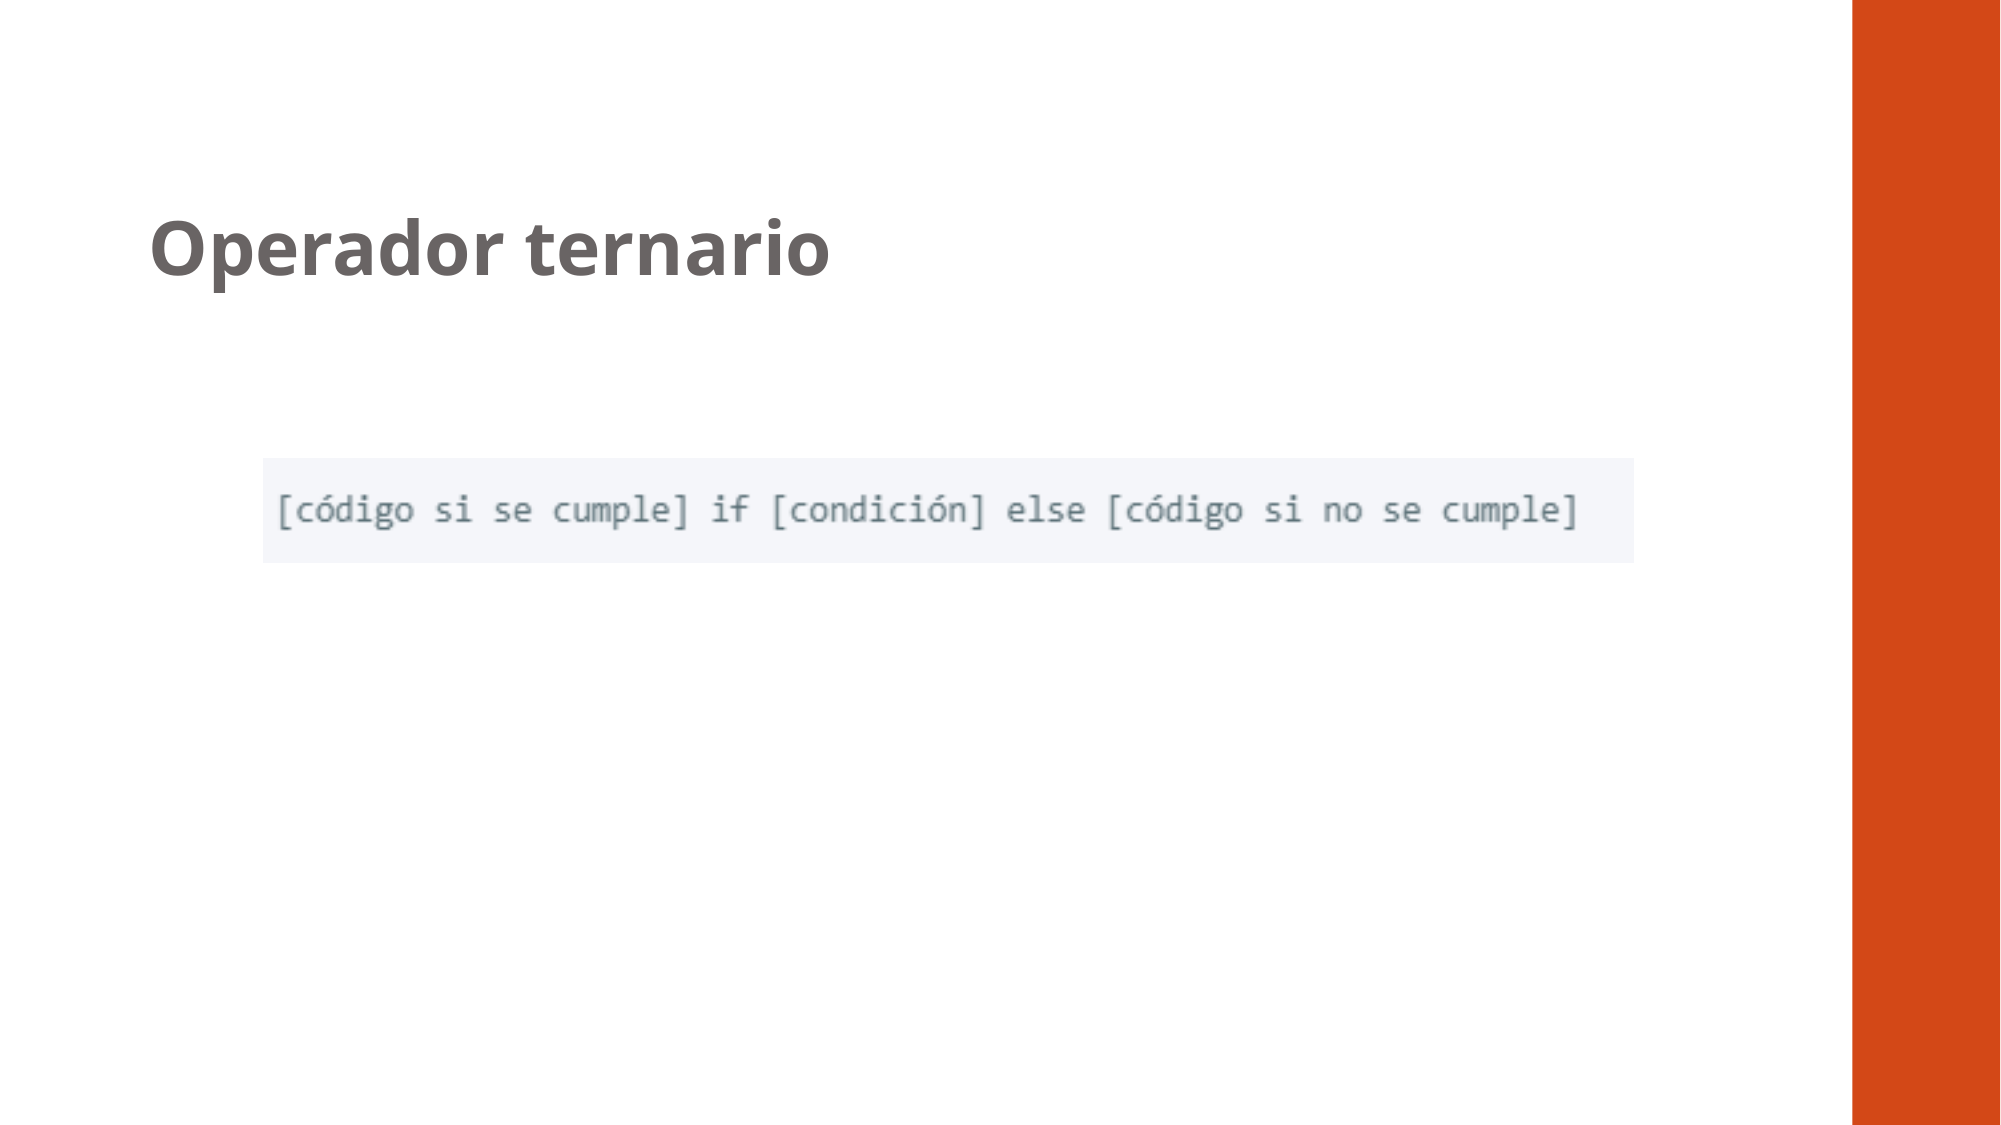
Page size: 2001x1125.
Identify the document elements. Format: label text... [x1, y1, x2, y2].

text_box Operador ternario [131, 131, 949, 371]
picture [263, 458, 1634, 563]
